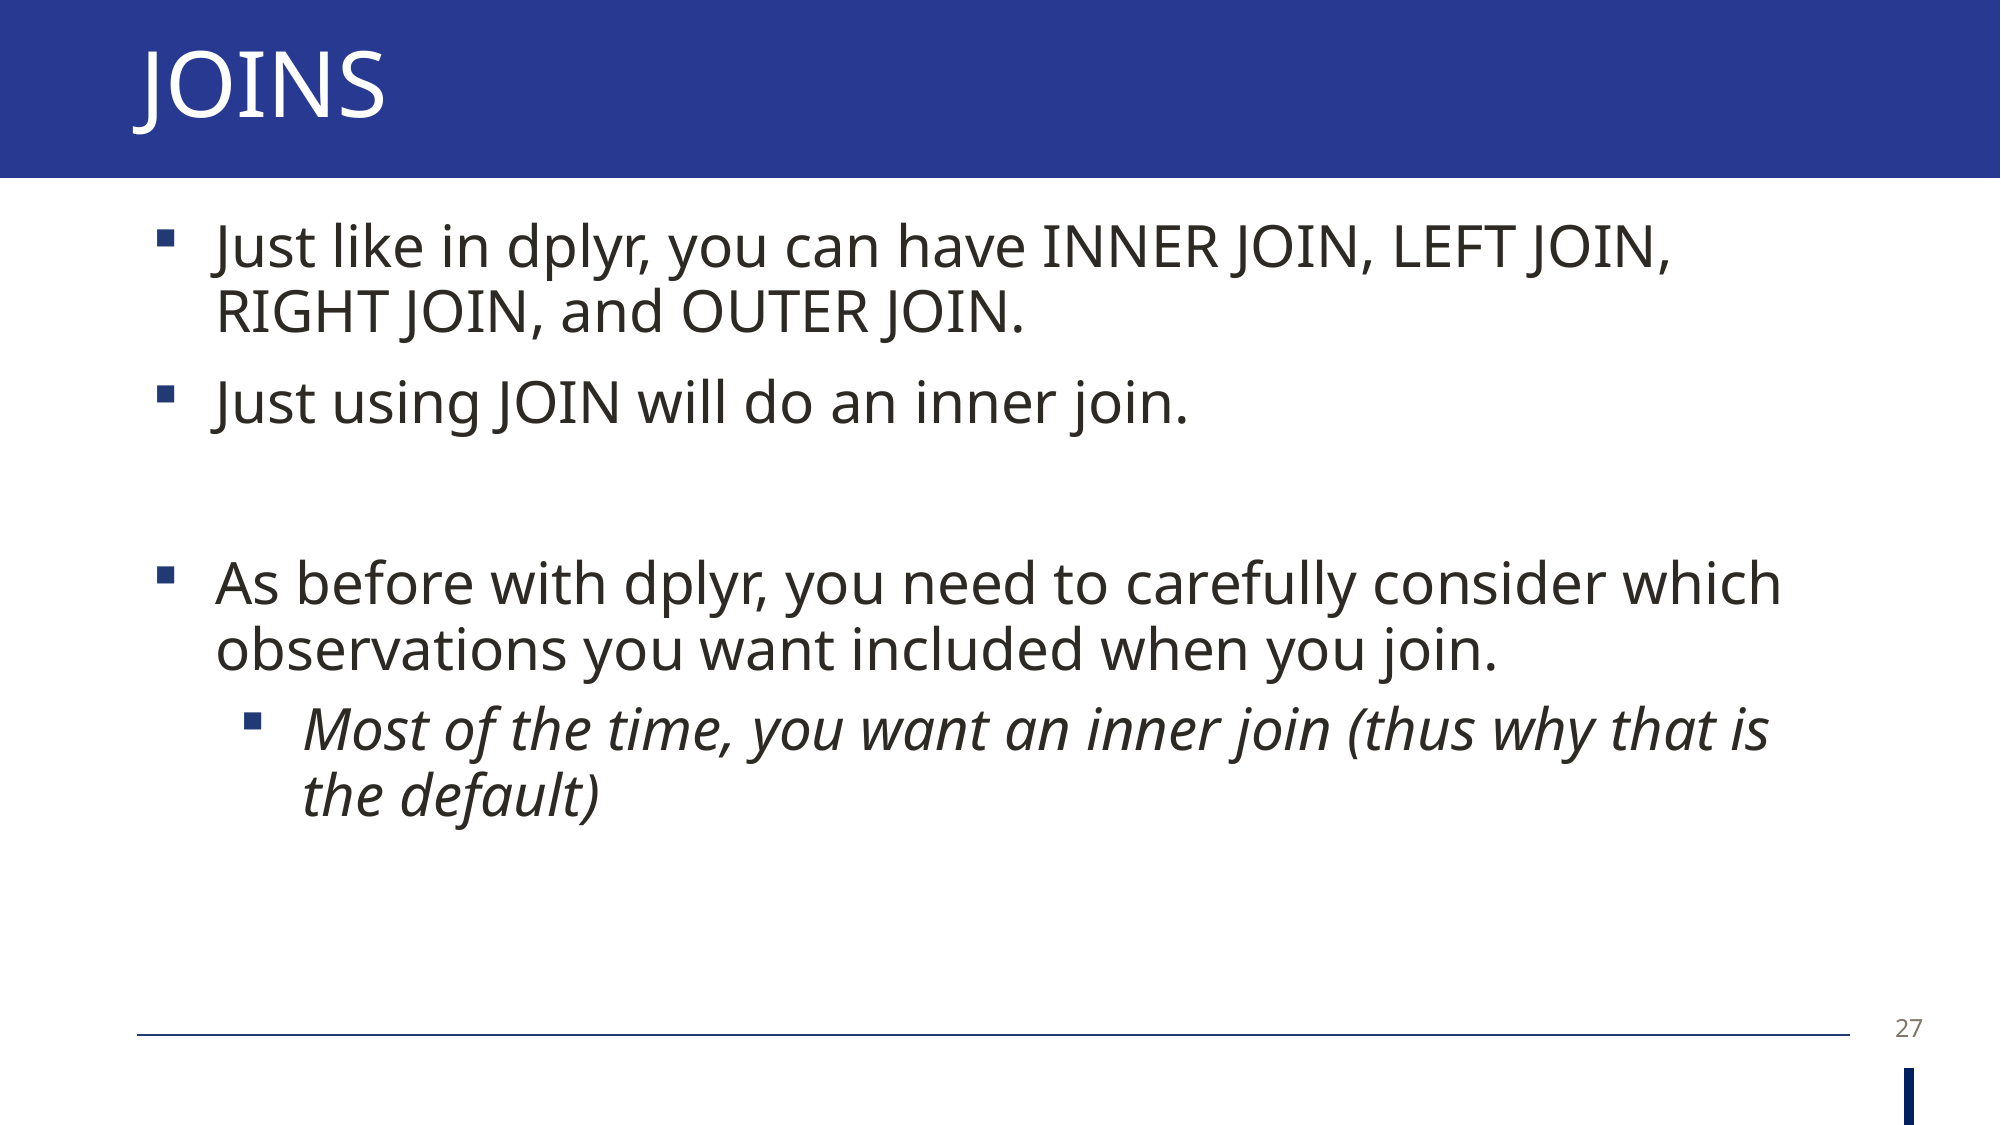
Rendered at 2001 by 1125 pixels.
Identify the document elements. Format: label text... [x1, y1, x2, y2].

title JOINS [125, 29, 1850, 148]
list Just like in dplyr, you can have INNER JOIN, LEFT JOIN, RIGHT JOIN, and OUTER JOIN. Just using JOIN will do an inner join. As before with dplyr, you need to carefully consider which observations you want included when you join. Most of the time, you want an inner join (thus why that is the default) [137, 207, 1850, 1014]
